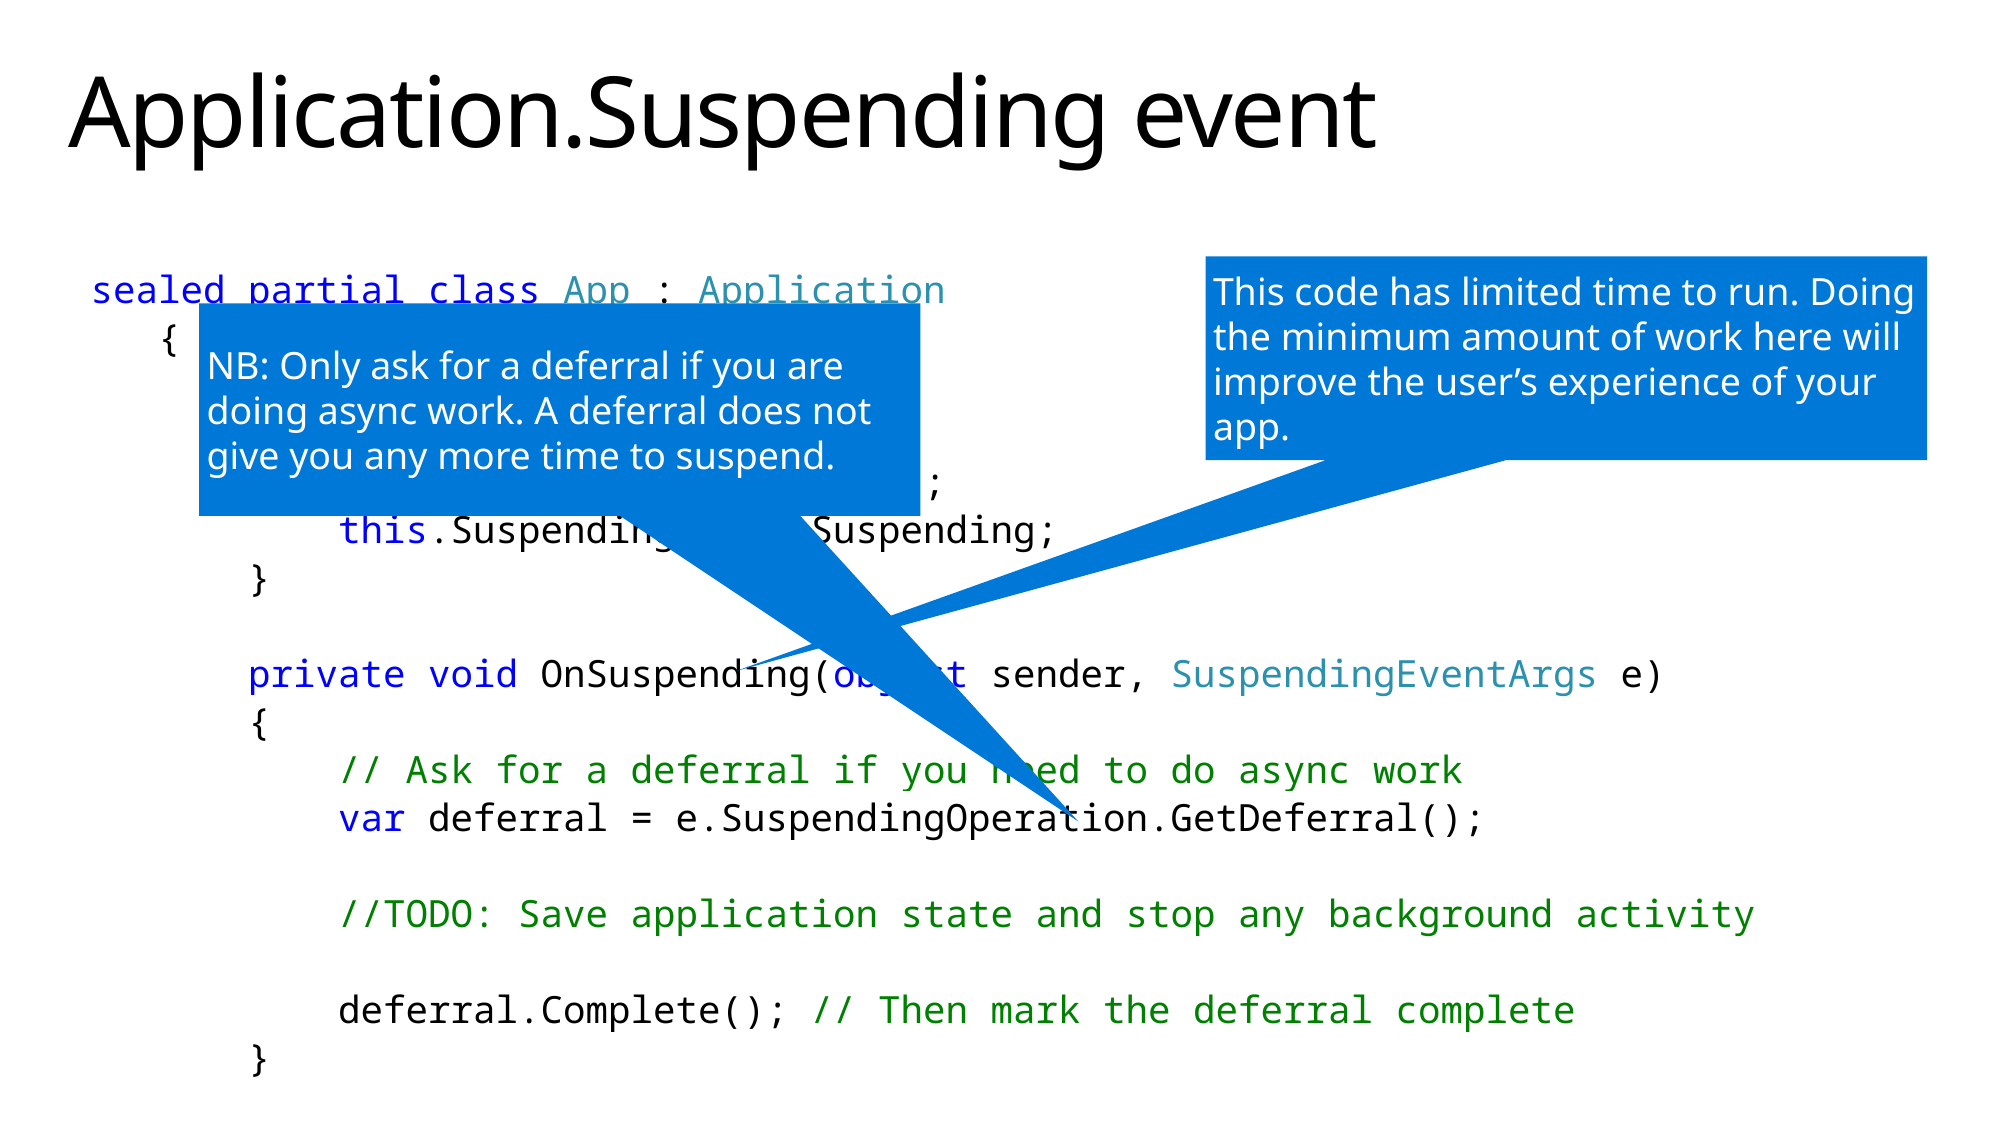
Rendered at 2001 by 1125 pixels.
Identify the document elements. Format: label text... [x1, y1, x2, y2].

text_box This code has limited time to run. Doing the minimum amount of work here will improve the user’s experience of your app. [892, 255, 1928, 627]
title Application.Suspending event [44, 47, 1957, 196]
text_box NB: Only ask for a deferral if you are doing async work. A deferral does not give you any more time to suspend. [198, 302, 1079, 823]
list sealed partial class App : Application { public App() { this.InitializeComponent(); this.Suspending += OnSuspending; } private void OnSuspending(object sender, SuspendingEventArgs e) { // Ask for a deferral if you need to do async work var deferral = e.SuspendingOperation.GetDeferral(); //TODO: Save application state and stop any background activity deferral.Complete(); // Then mark the deferral complete } [44, 256, 1956, 1125]
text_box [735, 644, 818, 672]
